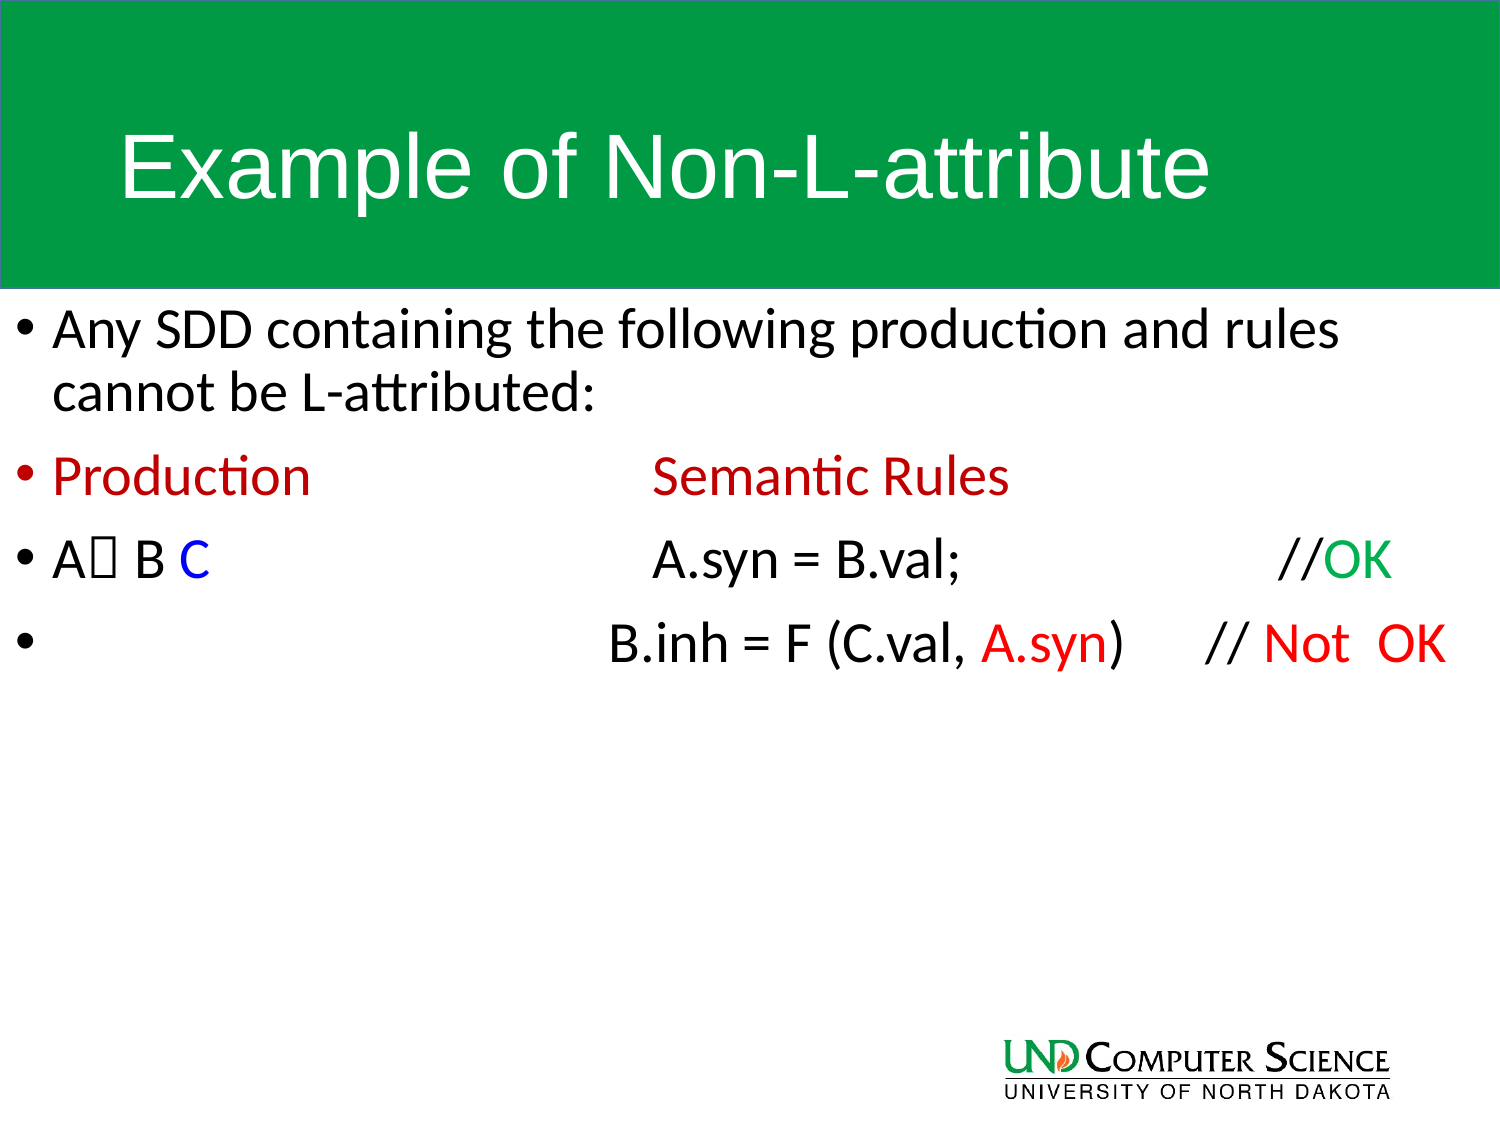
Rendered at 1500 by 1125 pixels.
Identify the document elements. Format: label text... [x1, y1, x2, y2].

title Example of Non-L-attribute [103, 59, 1397, 278]
list Any SDD containing the following production and rules cannot be L-attributed: Production Semantic Rules A B C A.syn = B.val; //OK B.inh = F (C.val, A.syn) // Not OK [0, 290, 1500, 1101]
